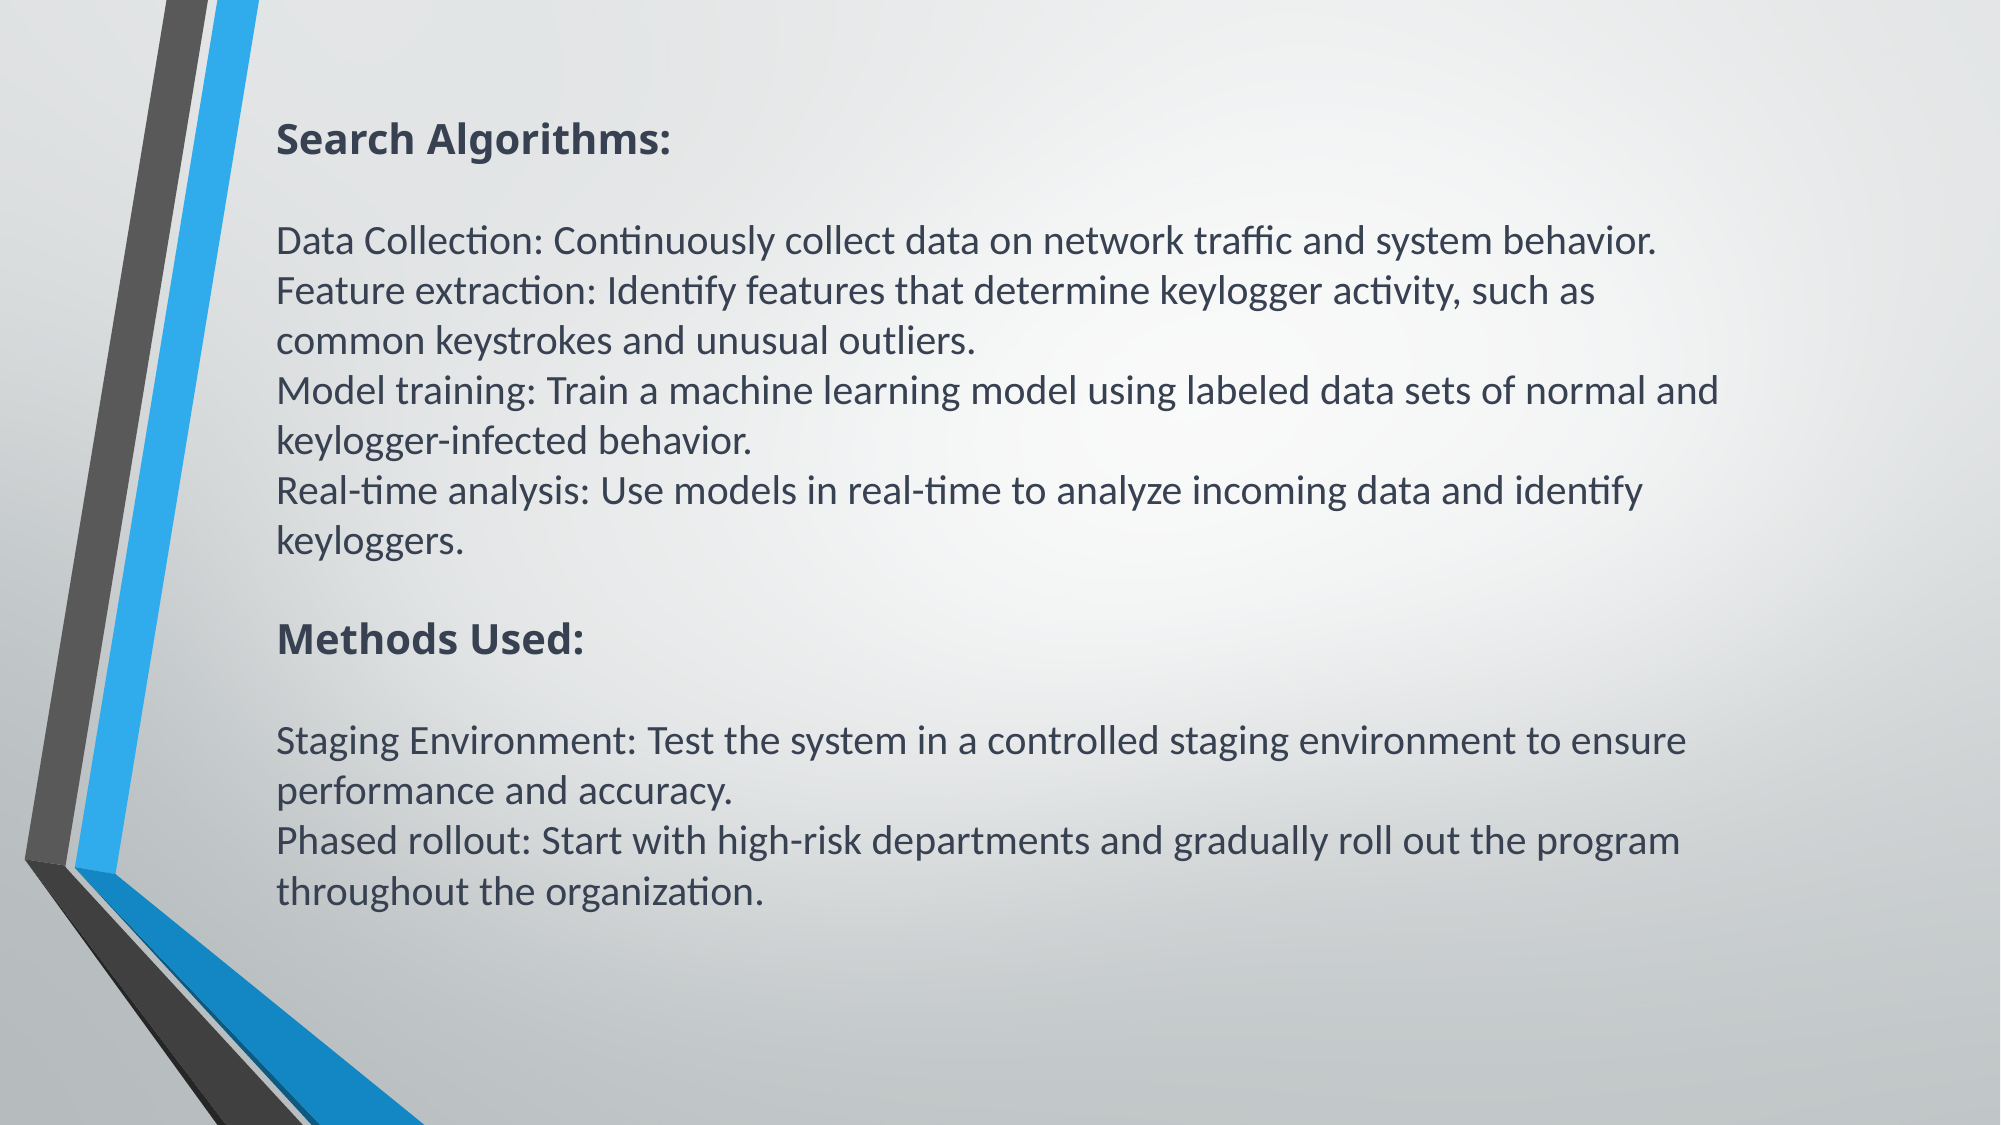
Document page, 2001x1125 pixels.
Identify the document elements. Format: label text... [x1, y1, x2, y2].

text_box Search Algorithms: Data Collection: Continuously collect data on network traffic and system behavior. Feature extraction: Identify features that determine keylogger activity, such as common keystrokes and unusual outliers. Model training: Train a machine learning model using labeled data sets of normal and keylogger-infected behavior. Real-time analysis: Use models in real-time to analyze incoming data and identify keyloggers. Methods Used: Staging Environment: Test the system in a controlled staging environment to ensure performance and accuracy. Phased rollout: Start with high-risk departments and gradually roll out the program throughout the organization. [261, 105, 1768, 1011]
